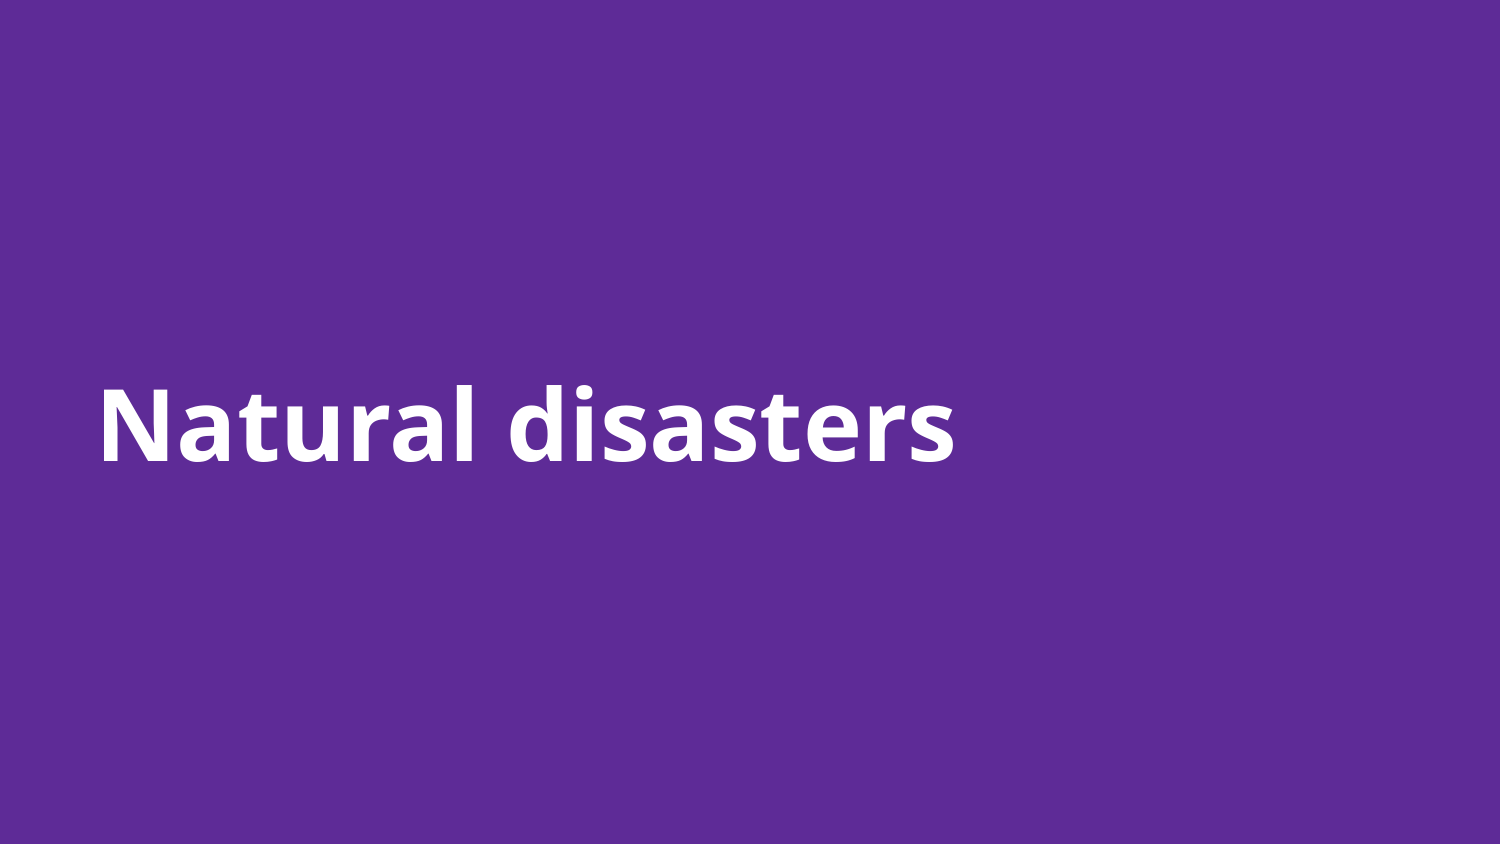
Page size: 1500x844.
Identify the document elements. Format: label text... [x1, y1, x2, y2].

title Natural disasters [80, 86, 1000, 758]
